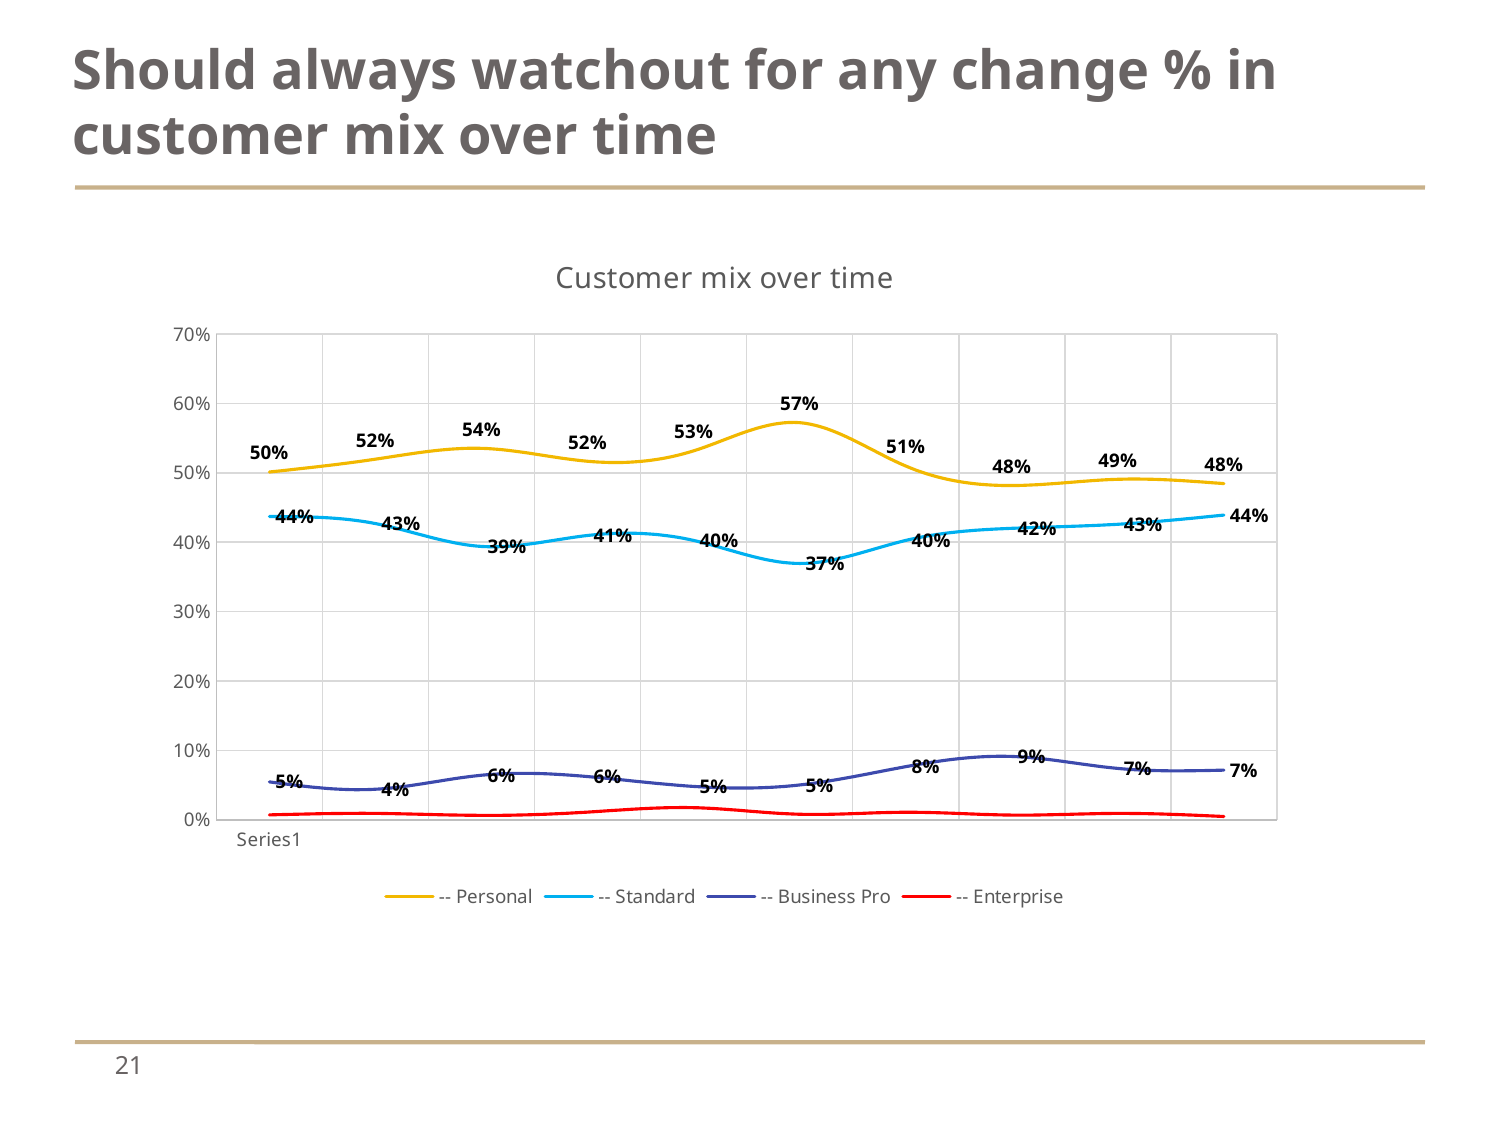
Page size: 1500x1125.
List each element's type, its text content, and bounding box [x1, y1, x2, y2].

list [75, 212, 1425, 1056]
title Should always watchout for any change % in customer mix over time [57, 18, 1388, 182]
chart [149, 226, 1301, 916]
slide_number 21 [99, 1056, 425, 1103]
